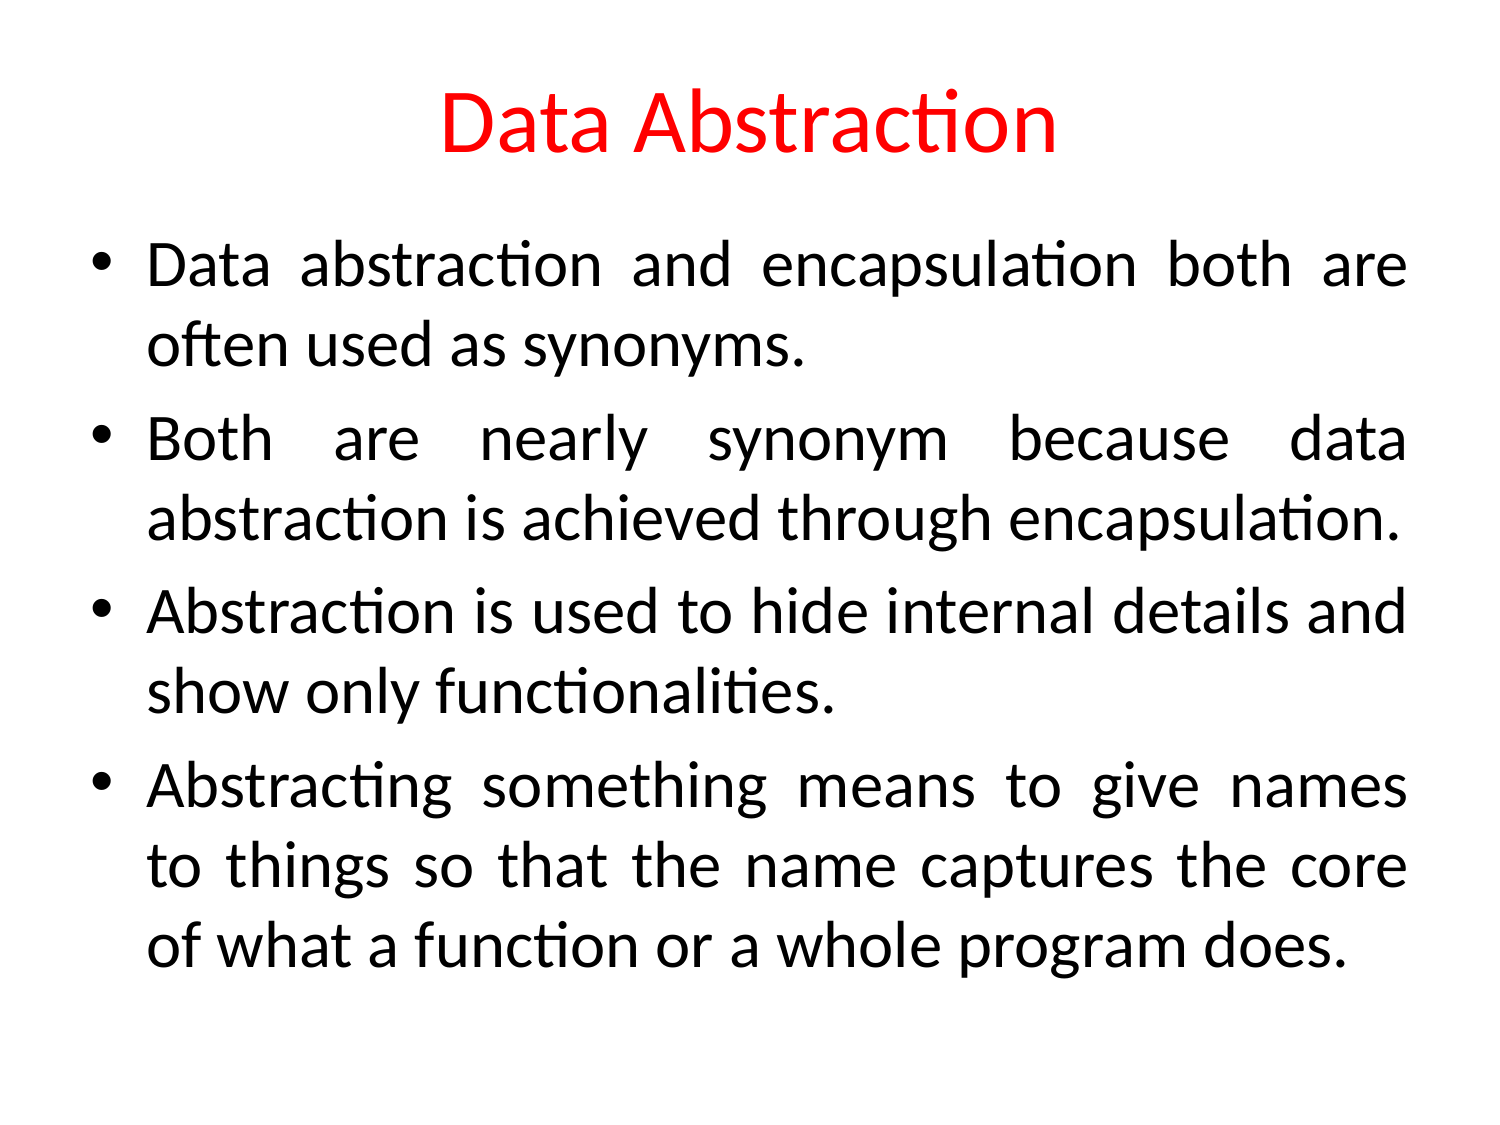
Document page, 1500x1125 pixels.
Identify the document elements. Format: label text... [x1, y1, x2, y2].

list Data abstraction and encapsulation both are often used as synonyms. Both are nearly synonym because data abstraction is achieved through encapsulation. Abstraction is used to hide internal details and show only functionalities. Abstracting something means to give names to things so that the name captures the core of what a function or a whole program does. [75, 212, 1425, 1075]
title Data Abstraction [75, 45, 1425, 188]
